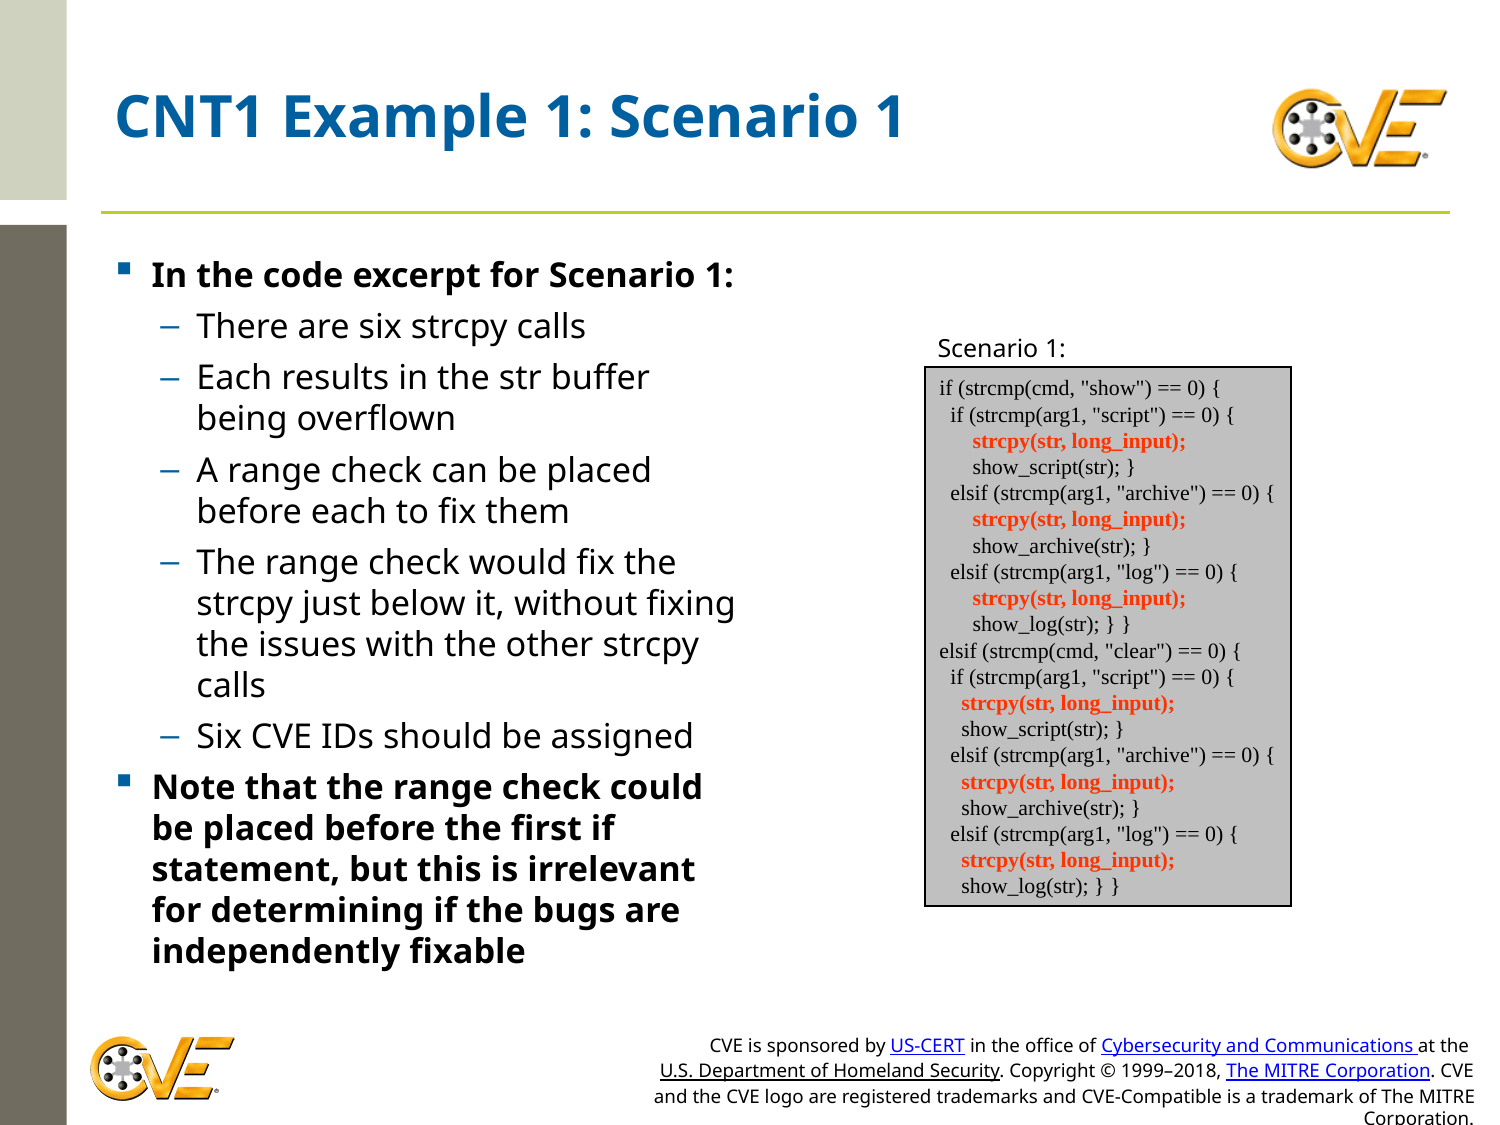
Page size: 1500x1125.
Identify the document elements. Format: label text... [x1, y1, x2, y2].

title CNT1 Example 1: Scenario 1 [99, 45, 1262, 188]
list In the code excerpt for Scenario 1: There are six strcpy calls Each results in the str buffer being overflown A range check can be placed before each to fix them The range check would fix the strcpy just below it, without fixing the issues with the other strcpy calls Six CVE IDs should be assigned Note that the range check could be placed before the first if statement, but this is irrelevant for determining if the bugs are independently fixable [99, 245, 763, 989]
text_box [922, 324, 1294, 913]
picture [87, 1033, 237, 1104]
picture [1269, 85, 1450, 172]
